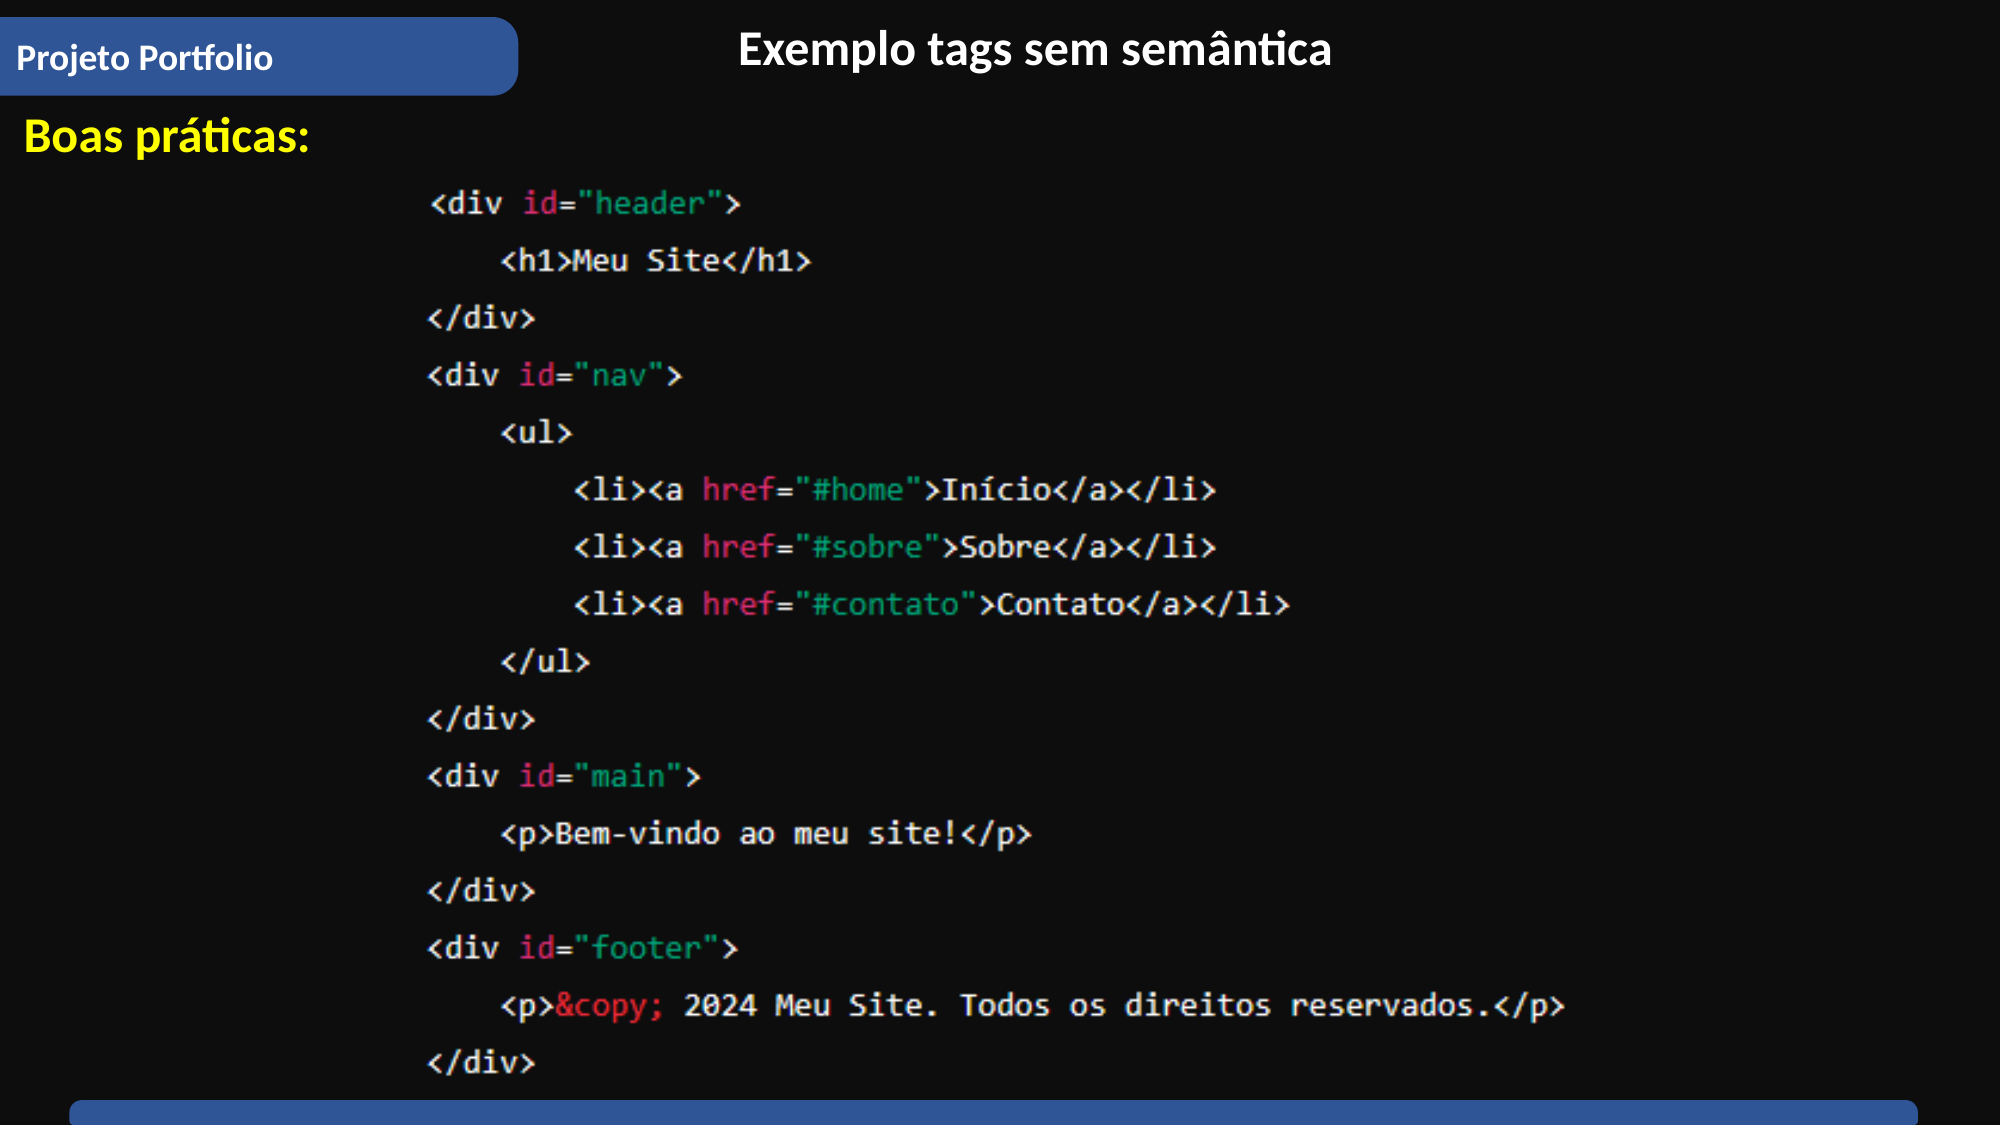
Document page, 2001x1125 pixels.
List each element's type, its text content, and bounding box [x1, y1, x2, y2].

text_box [0, 15, 520, 97]
text_box Boas práticas: [8, 95, 1979, 171]
text_box Projeto Portfolio [1, 25, 289, 86]
text_box [68, 1098, 1919, 1125]
text_box Exemplo tags sem semântica [723, 7, 1407, 83]
picture [404, 150, 1639, 1100]
